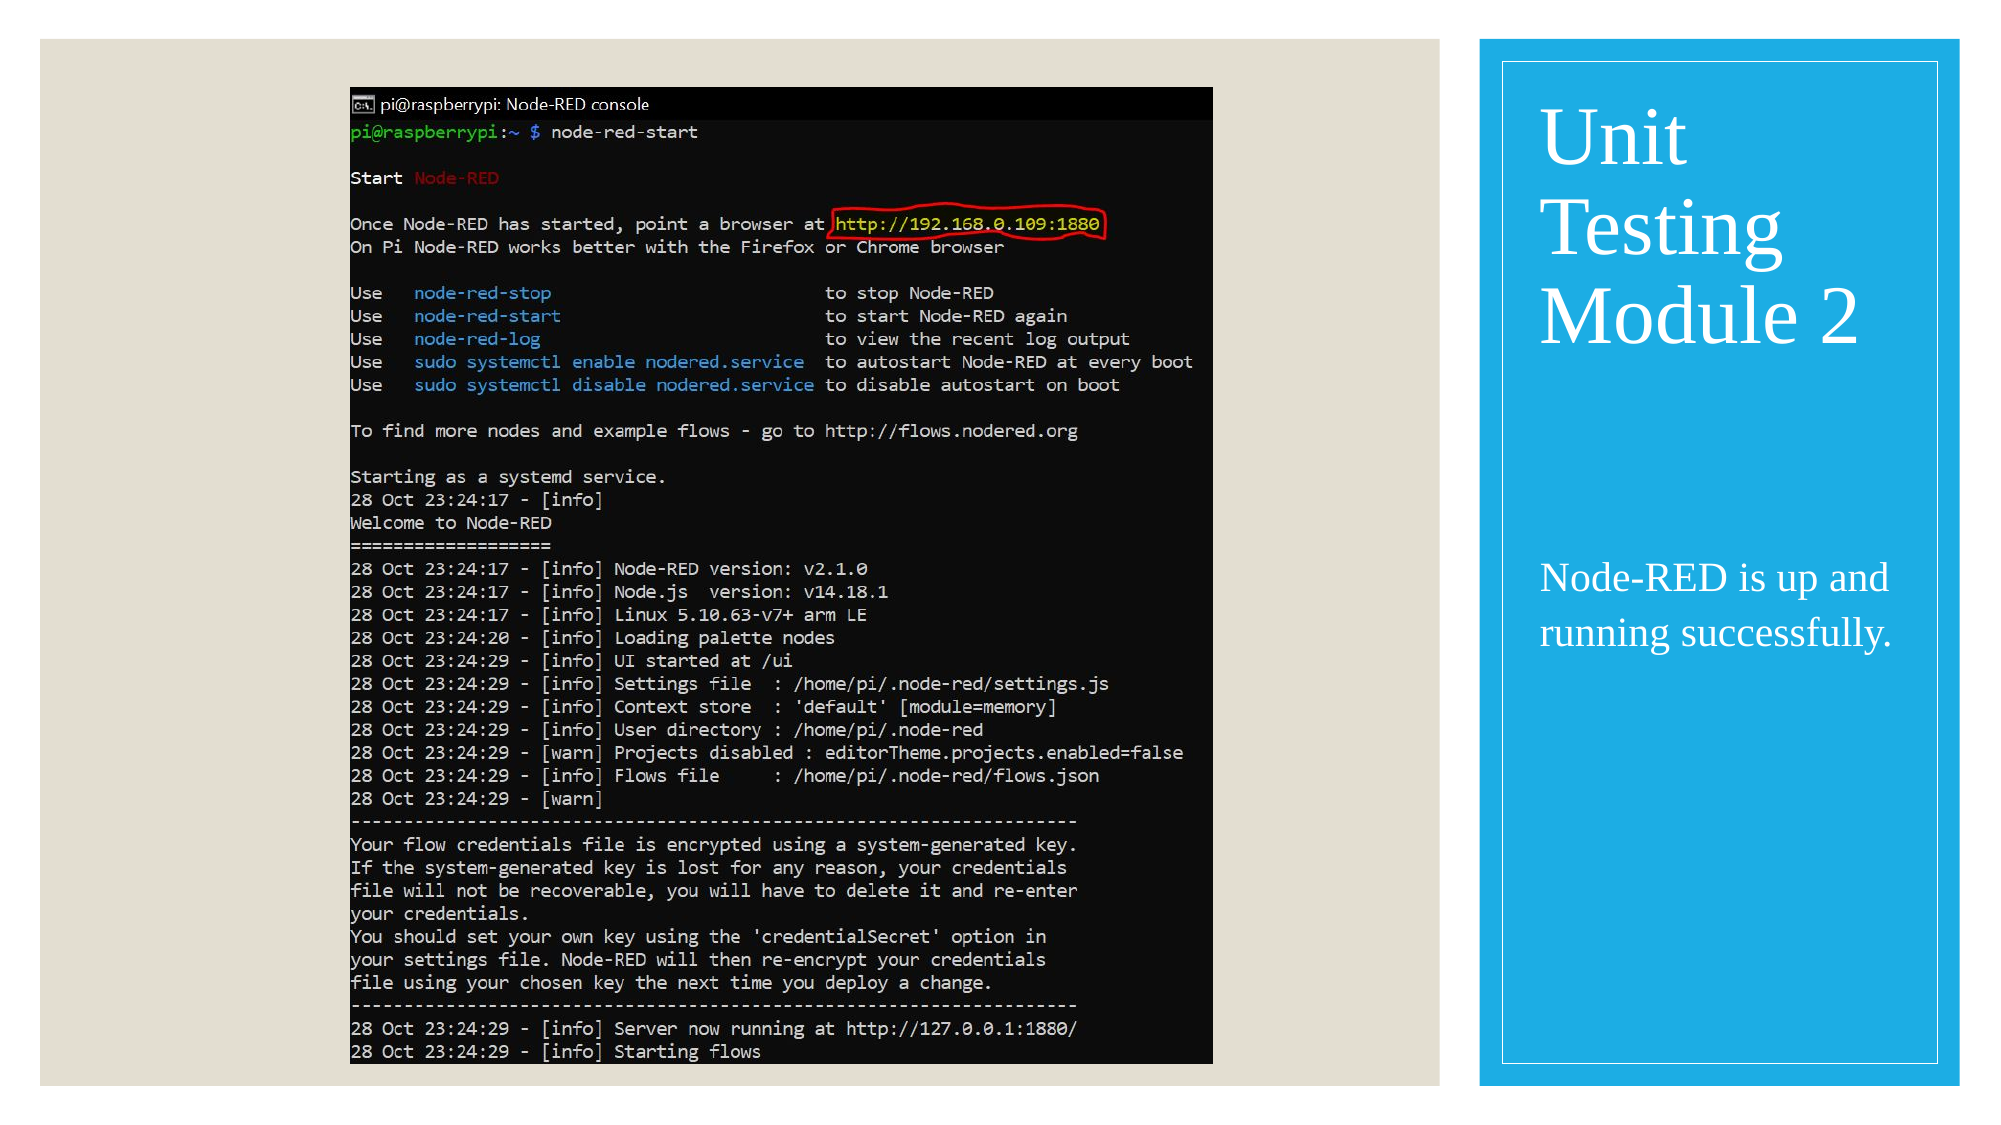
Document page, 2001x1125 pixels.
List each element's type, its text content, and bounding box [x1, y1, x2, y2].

list Node-RED is up and running successfully. [1524, 537, 1924, 694]
title Unit Testing Module 2 [1524, 99, 1924, 370]
picture [349, 87, 1213, 1064]
